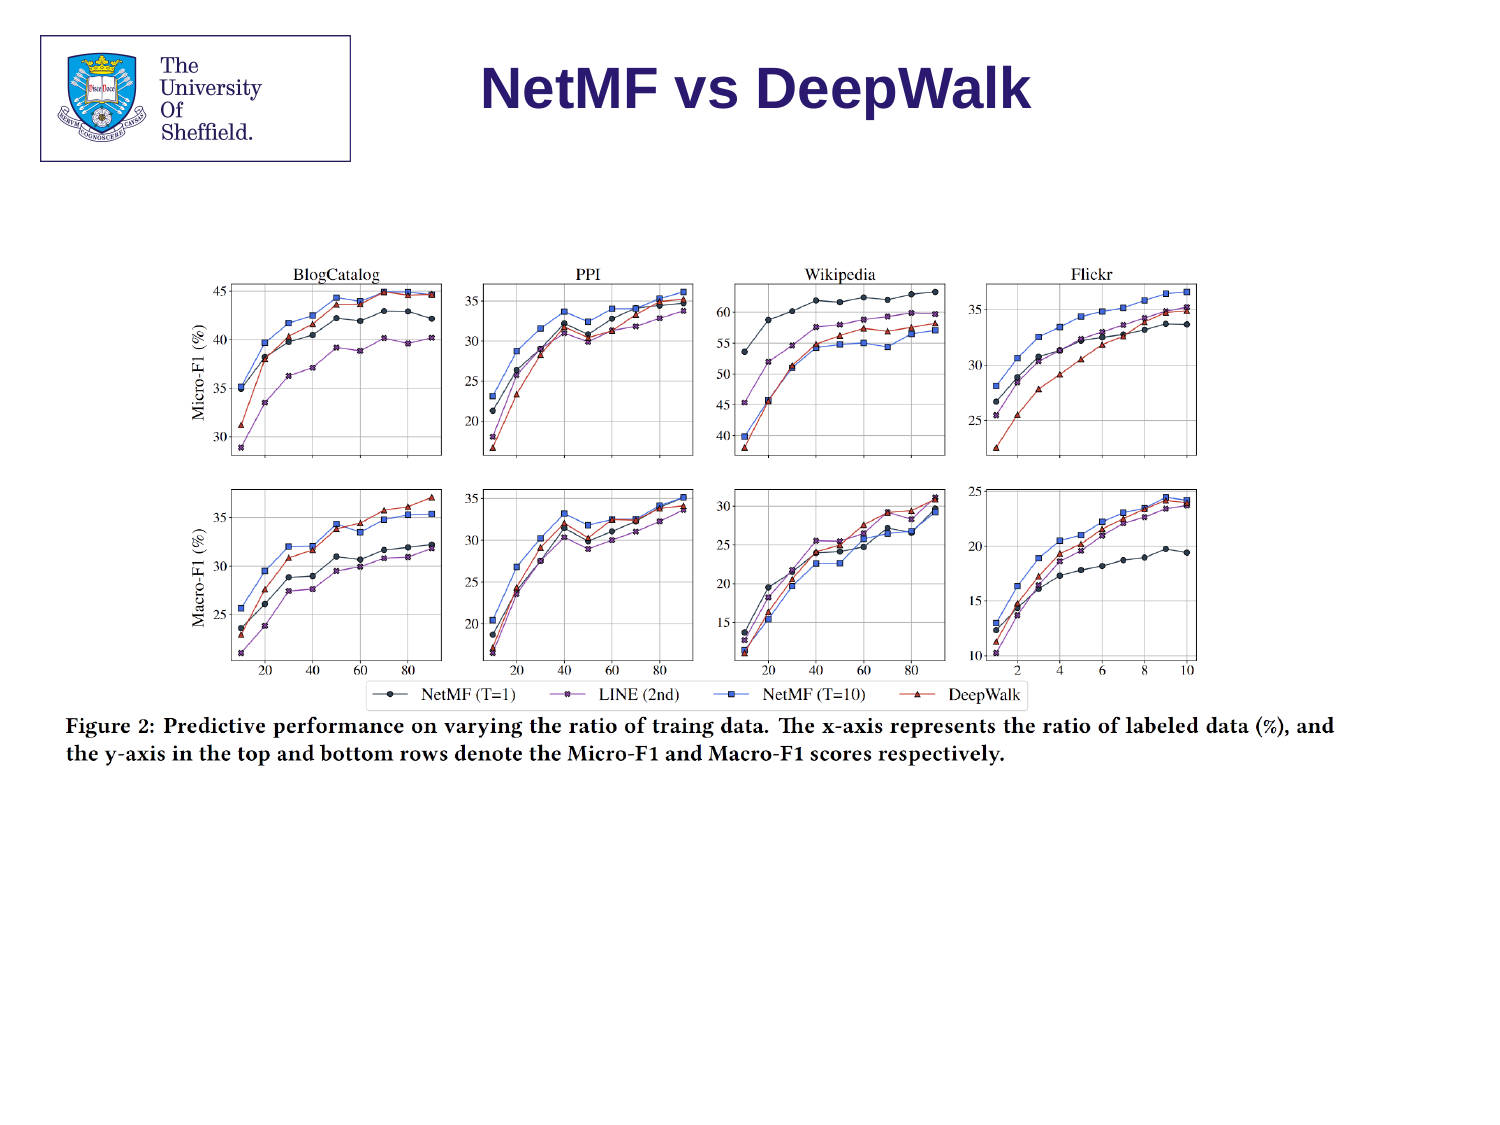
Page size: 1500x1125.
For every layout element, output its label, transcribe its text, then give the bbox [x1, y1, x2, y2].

picture [50, 251, 1353, 769]
title NetMF vs DeepWalk [465, 34, 1449, 161]
picture [40, 35, 351, 162]
